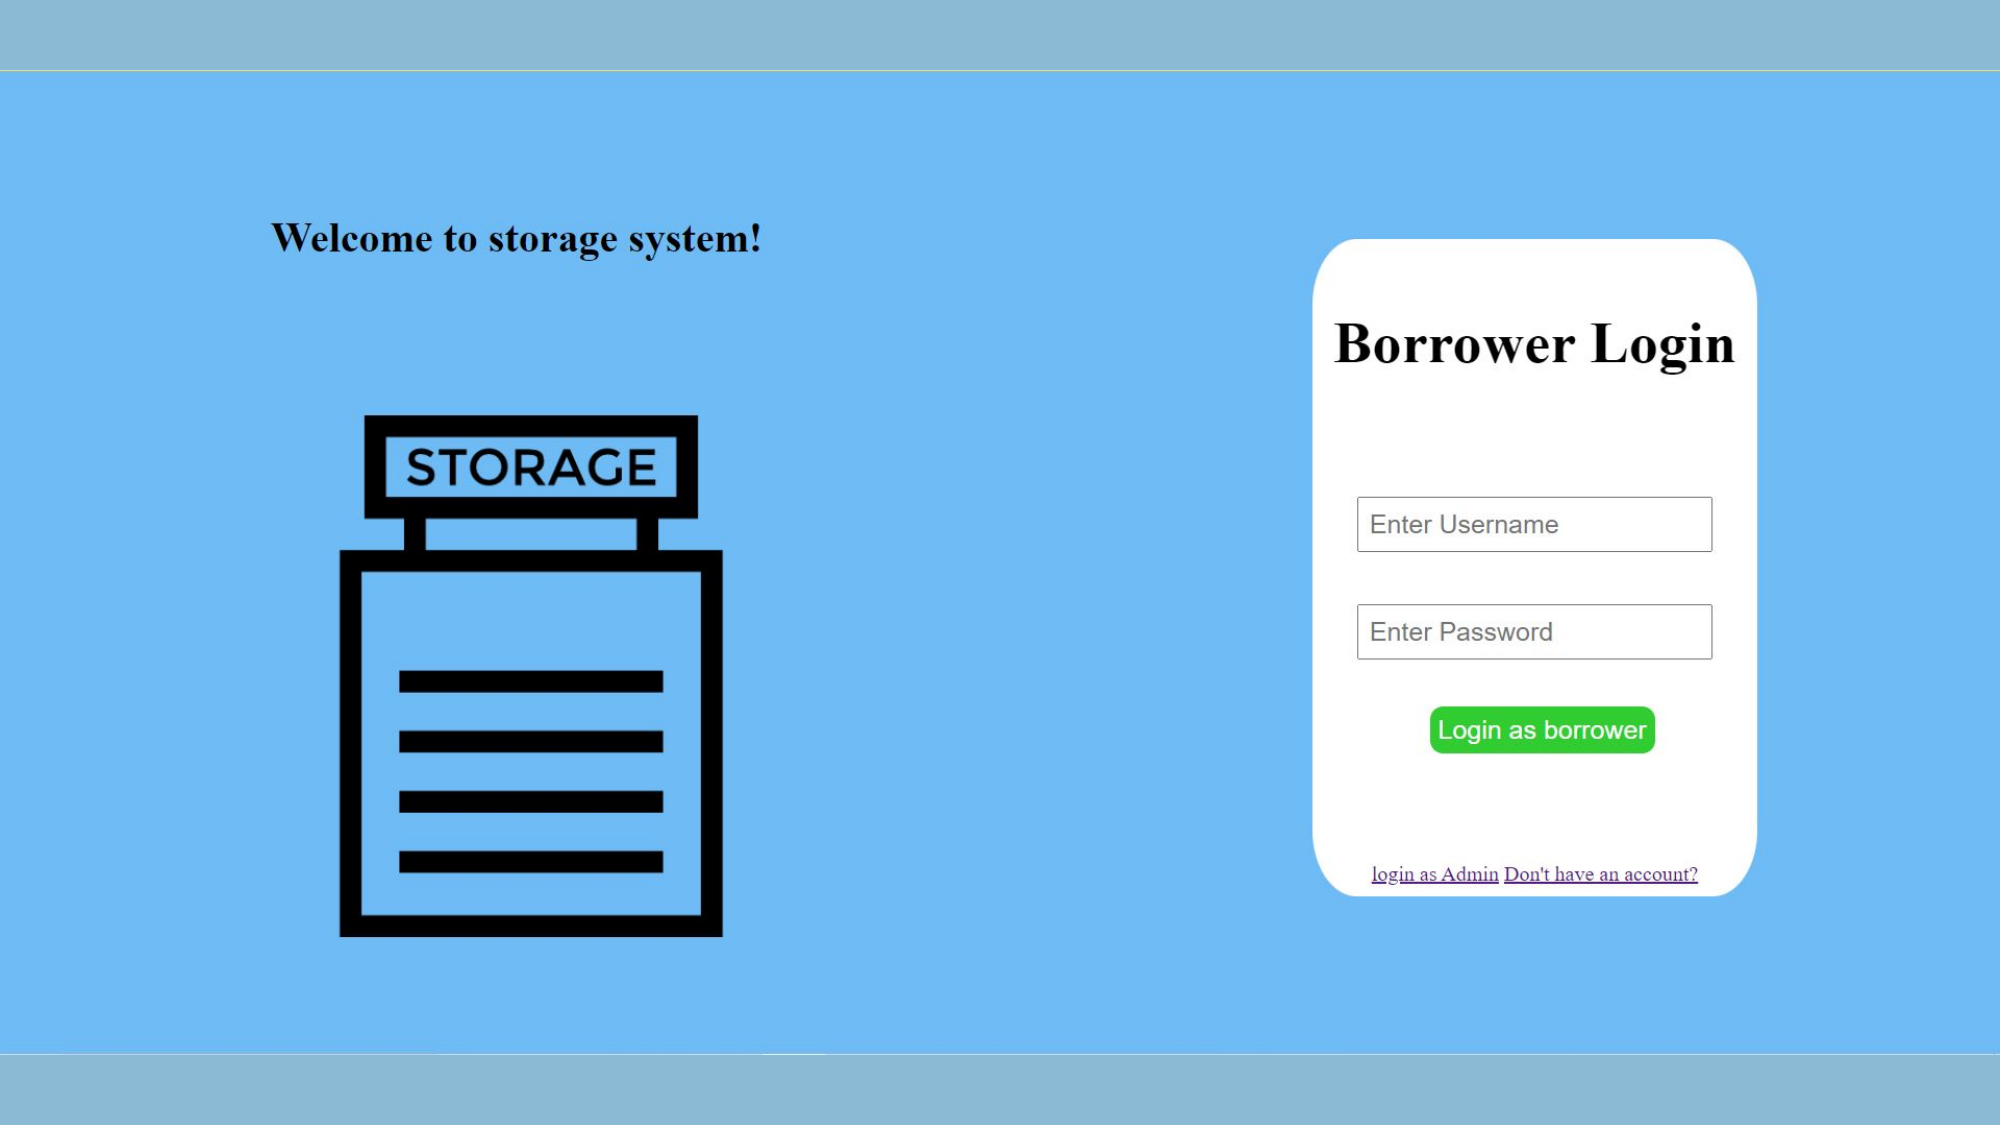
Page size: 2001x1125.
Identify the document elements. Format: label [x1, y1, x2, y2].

list [0, 70, 2000, 1055]
